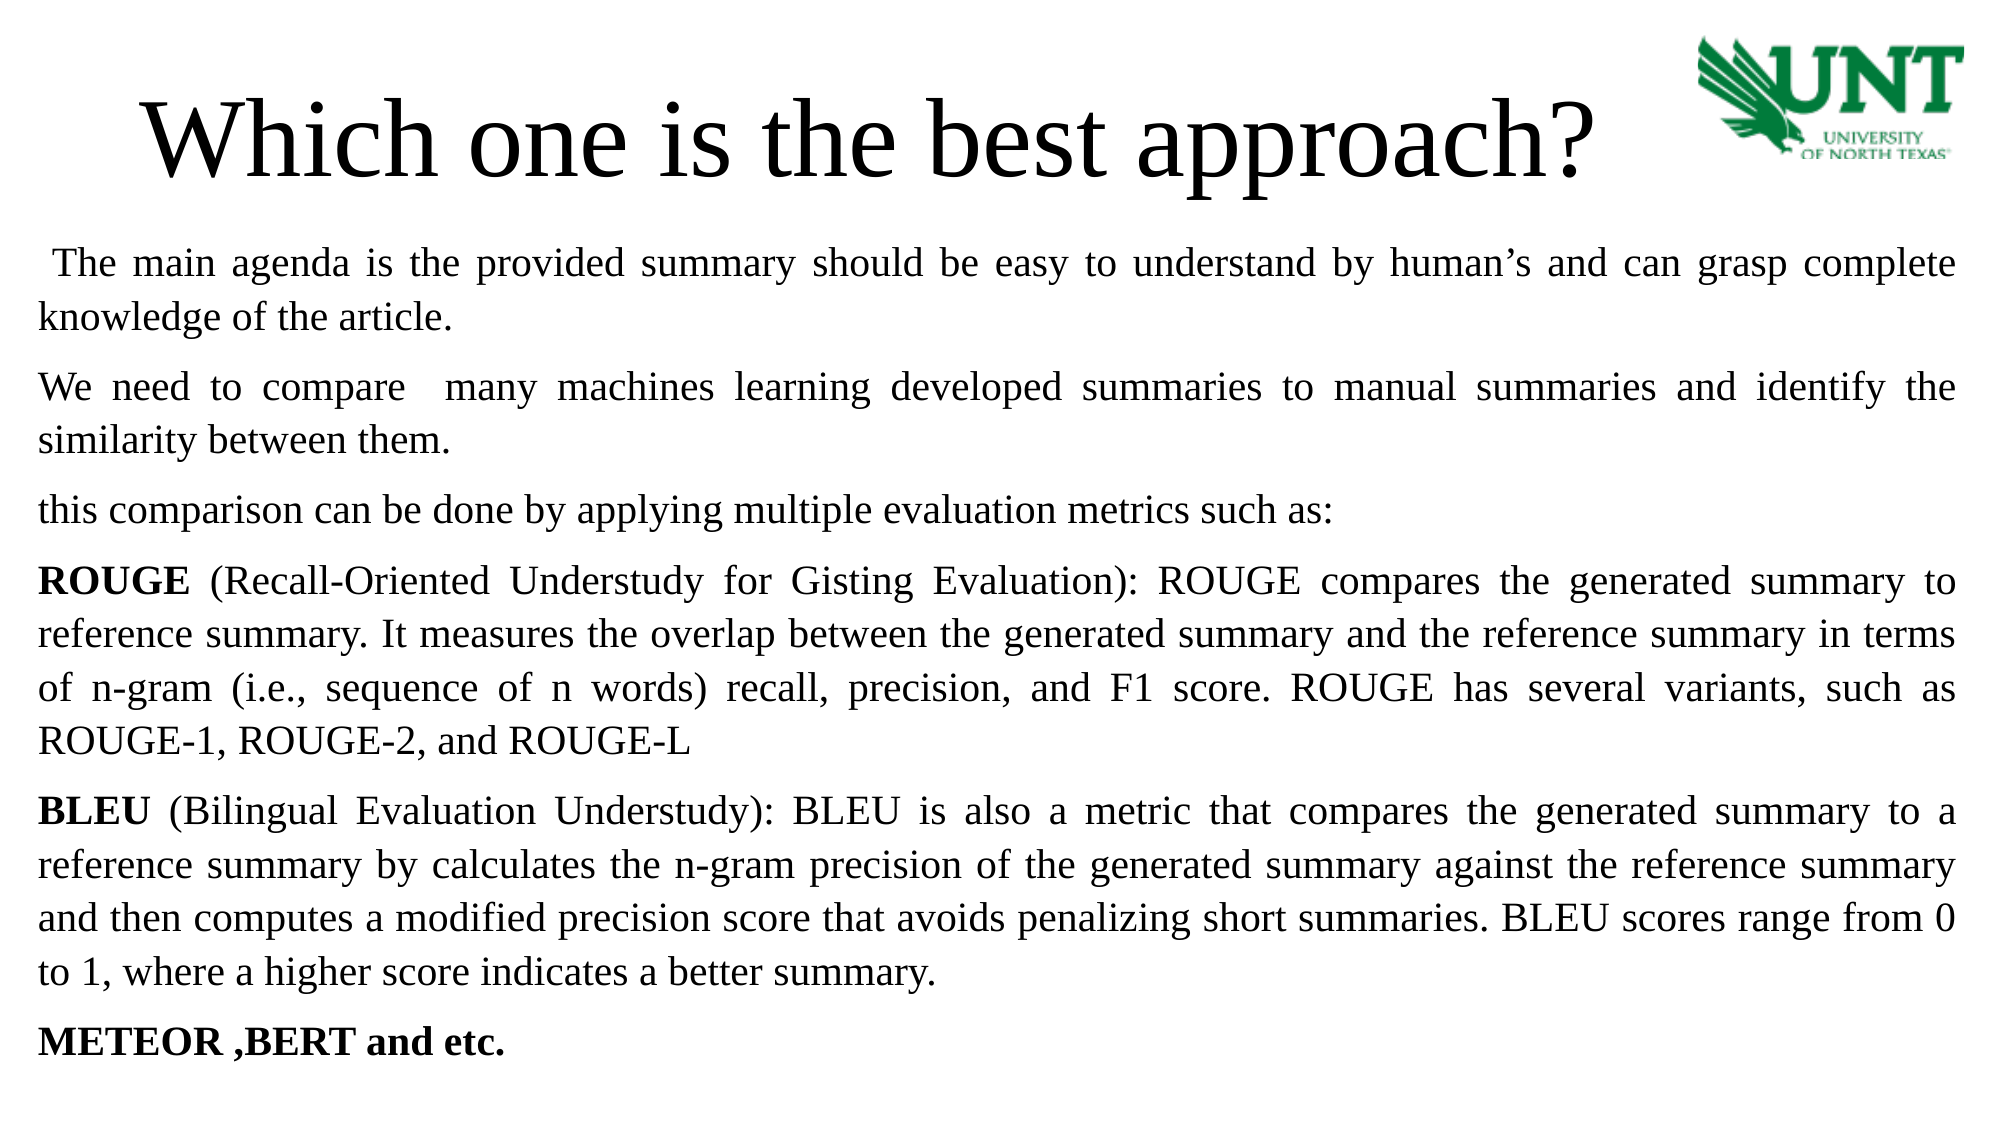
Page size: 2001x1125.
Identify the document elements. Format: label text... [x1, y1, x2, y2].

list The main agenda is the provided summary should be easy to understand by human’s and can grasp complete knowledge of the article. We need to compare many machines learning developed summaries to manual summaries and identify the similarity between them. this comparison can be done by applying multiple evaluation metrics such as: ROUGE (Recall-Oriented Understudy for Gisting Evaluation): ROUGE compares the generated summary to reference summary. It measures the overlap between the generated summary and the reference summary in terms of n-gram (i.e., sequence of n words) recall, precision, and F1 score. ROUGE has several variants, such as ROUGE-1, ROUGE-2, and ROUGE-L BLEU (Bilingual Evaluation Understudy): BLEU is also a metric that compares the generated summary to a reference summary by calculates the n-gram precision of the generated summary against the reference summary and then computes a modified precision score that avoids penalizing short summaries. BLEU scores range from 0 to 1, where a higher score indicates a better summary. METEOR ,BERT and etc. [23, 224, 1974, 1125]
list Which one is the best approach? [125, 72, 2000, 216]
